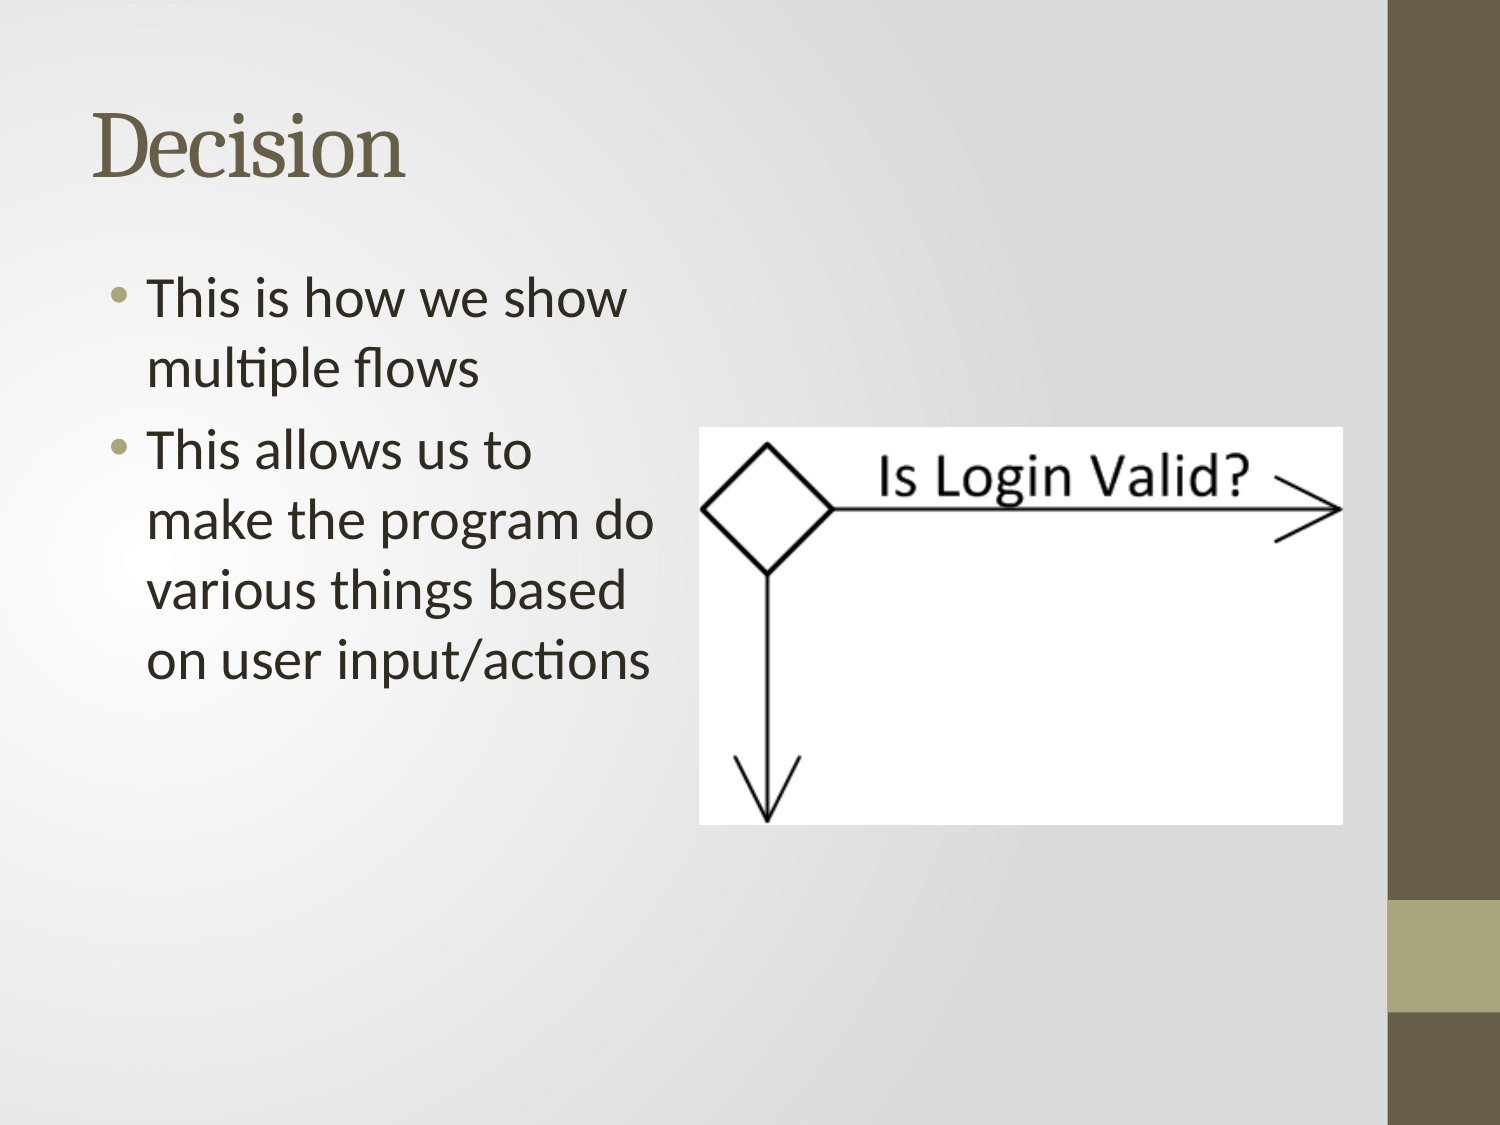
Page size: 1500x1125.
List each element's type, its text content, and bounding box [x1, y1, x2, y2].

title Decision [75, 45, 1325, 233]
list This is how we show multiple flows This allows us to make the program do various things based on user input/actions [75, 251, 675, 1005]
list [699, 426, 1343, 826]
